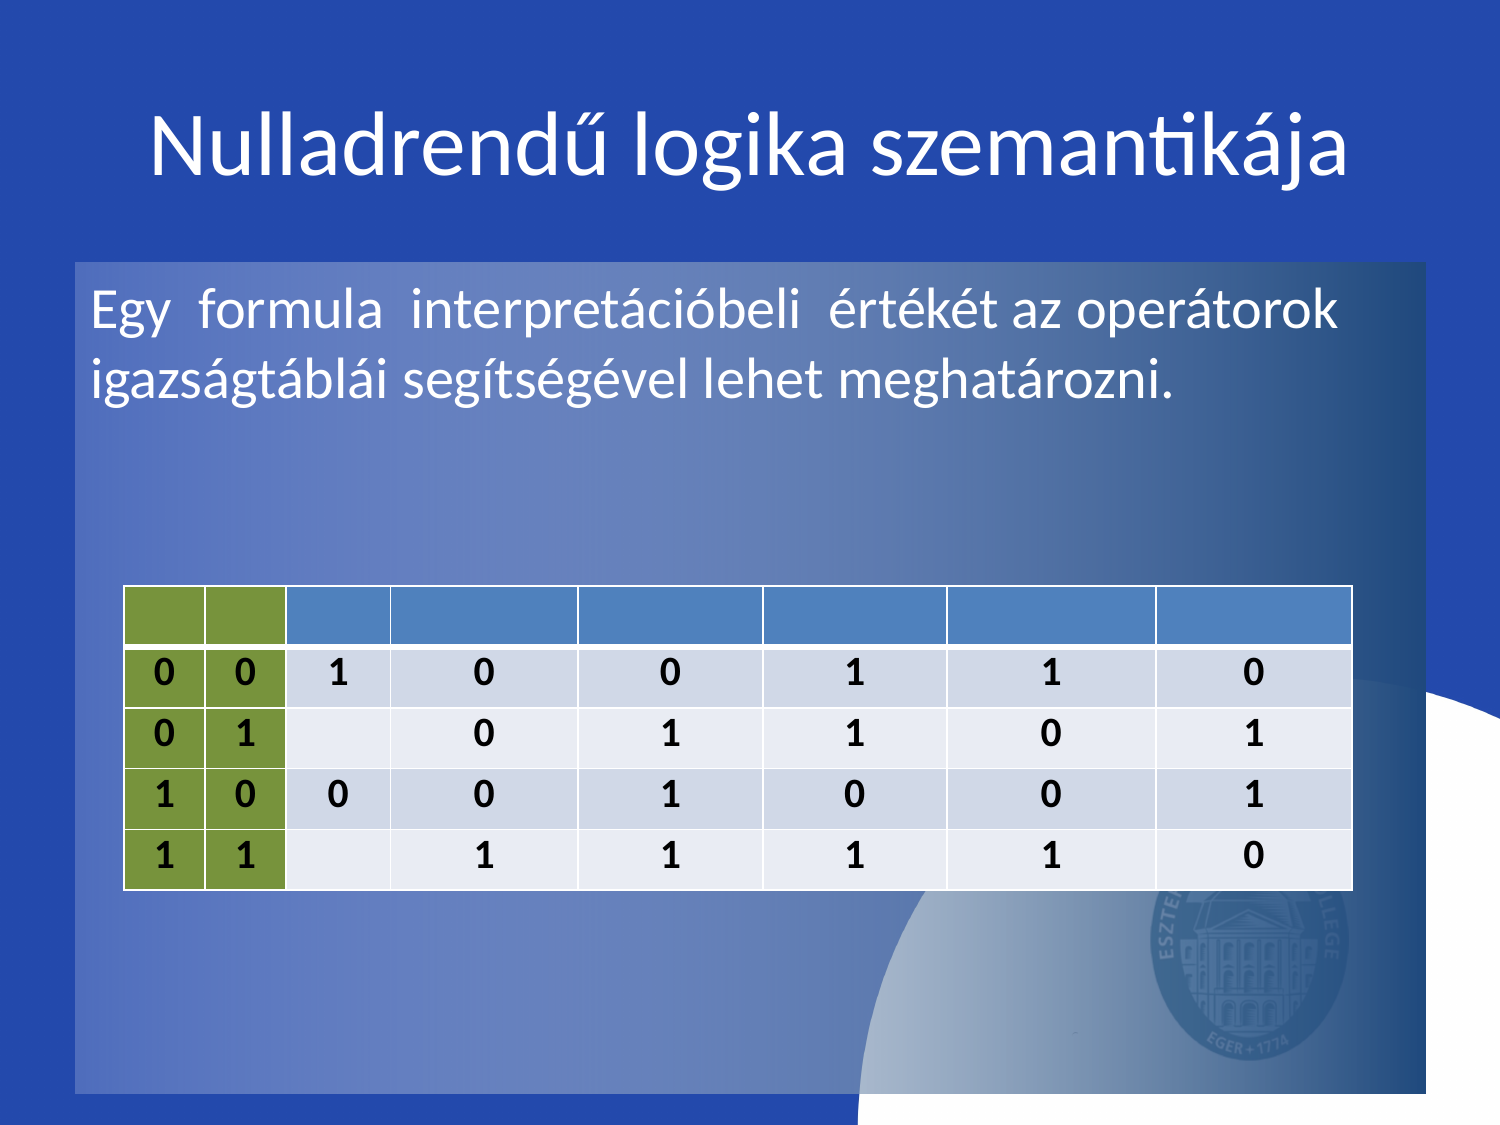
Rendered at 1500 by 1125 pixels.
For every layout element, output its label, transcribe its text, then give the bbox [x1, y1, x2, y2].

title Nulladrendű logika szemantikája [75, 45, 1425, 233]
picture [0, 0, 1500, 1125]
